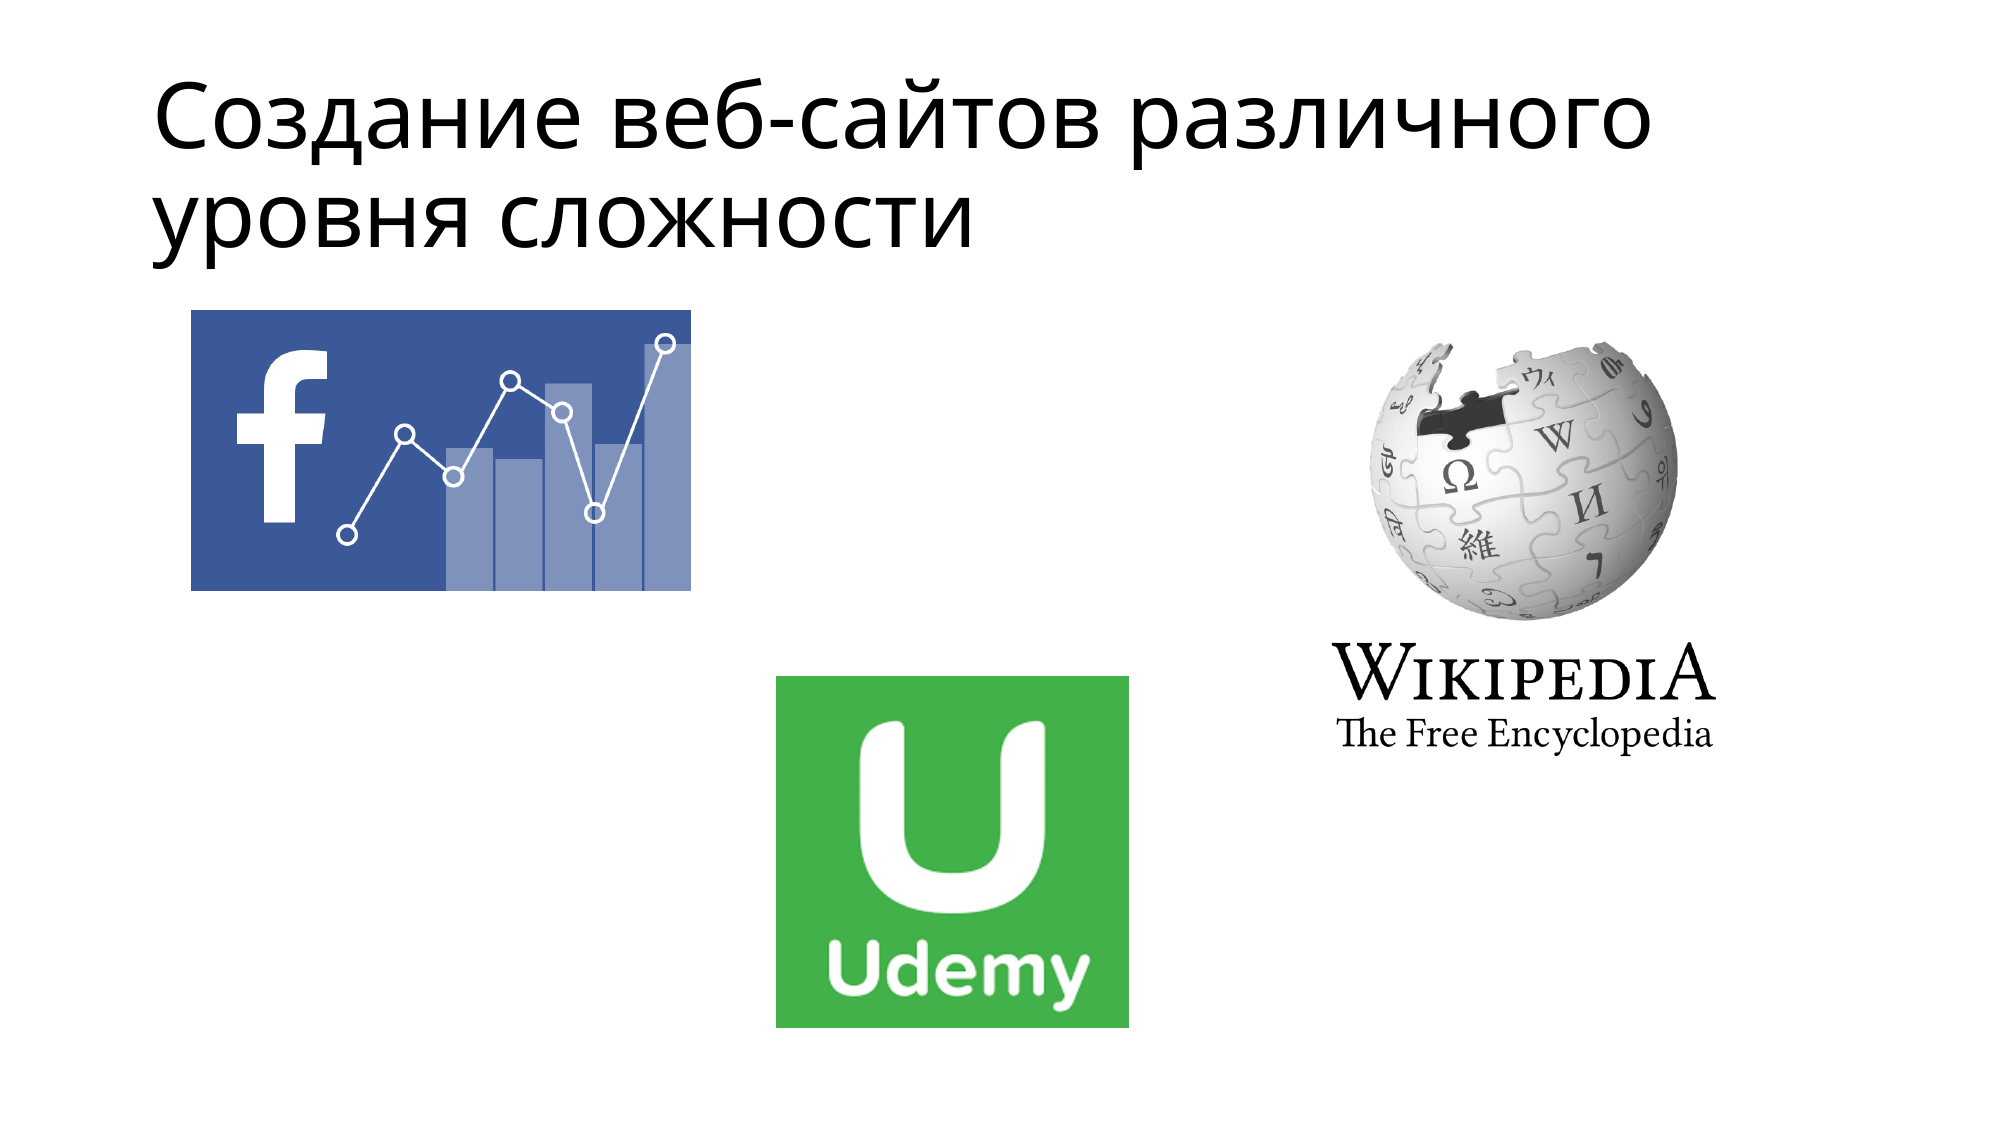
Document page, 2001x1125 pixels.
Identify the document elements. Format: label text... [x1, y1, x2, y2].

title Создание веб-сайтов различного уровня сложности [137, 59, 1863, 278]
picture [191, 310, 691, 591]
picture [776, 676, 1129, 1028]
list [1305, 324, 1742, 760]
